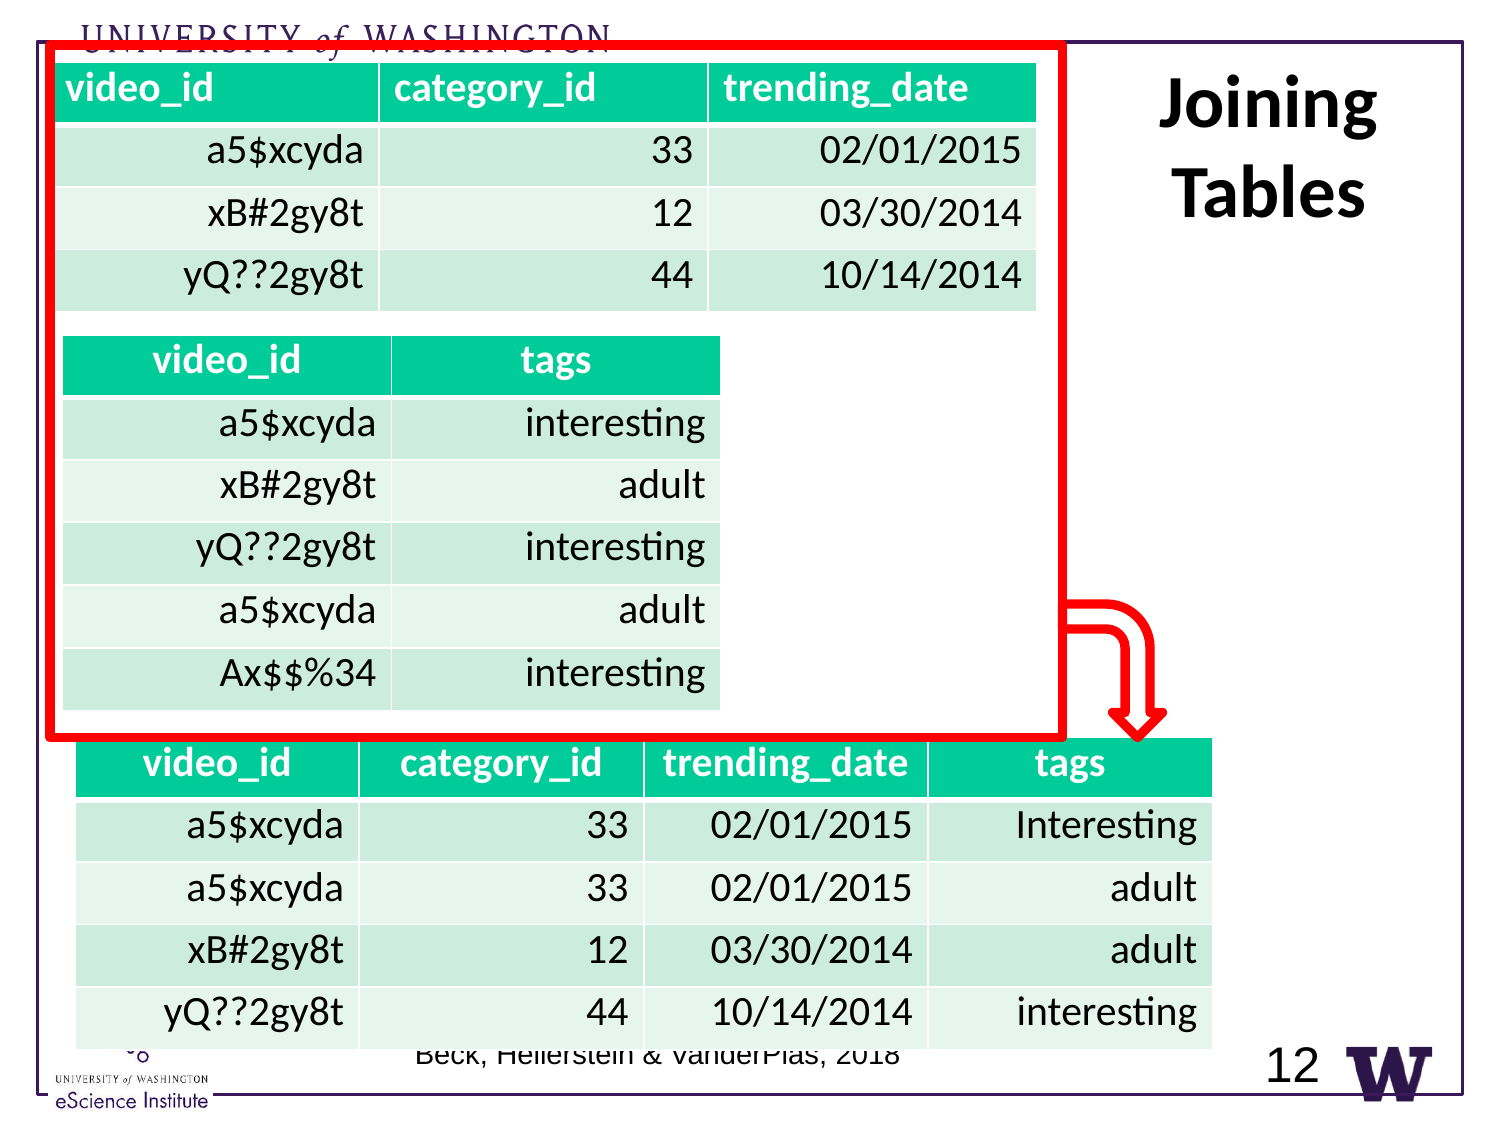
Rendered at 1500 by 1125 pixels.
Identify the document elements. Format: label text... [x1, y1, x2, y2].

table_cell 12 [360, 925, 643, 986]
table_cell 33 [360, 863, 643, 924]
text_box [1062, 604, 1163, 738]
table_header trending_date [645, 738, 927, 797]
table_cell 02/01/2015 [645, 803, 927, 861]
footer Beck, Hellerstein & VanderPlas, 2018 [399, 1051, 988, 1088]
table_cell adult [929, 925, 1212, 986]
title Joining Tables [1112, 45, 1425, 163]
table_cell 03/30/2014 [645, 925, 927, 986]
table_cell yQ??2gy8t [76, 988, 358, 1049]
table_cell adult [929, 863, 1212, 924]
table_cell a5$xcyda [76, 803, 358, 861]
slide_number 12 [1250, 1025, 1338, 1085]
table_header category_id [360, 738, 643, 797]
table_header tags [929, 738, 1212, 797]
picture [1339, 1096, 1438, 1107]
table_cell xB#2gy8t [76, 925, 358, 986]
picture [1339, 1041, 1438, 1093]
picture [81, 24, 609, 45]
table_cell Interesting [929, 803, 1212, 861]
table_cell 10/14/2014 [645, 988, 927, 1049]
text_box [50, 45, 1063, 738]
table_cell a5$xcyda [76, 863, 358, 924]
table_cell interesting [929, 988, 1212, 1049]
picture [48, 978, 213, 1113]
table_header video_id [76, 738, 358, 797]
table_cell 02/01/2015 [645, 863, 927, 924]
table_cell 33 [360, 803, 643, 861]
table_cell 44 [360, 988, 643, 1049]
